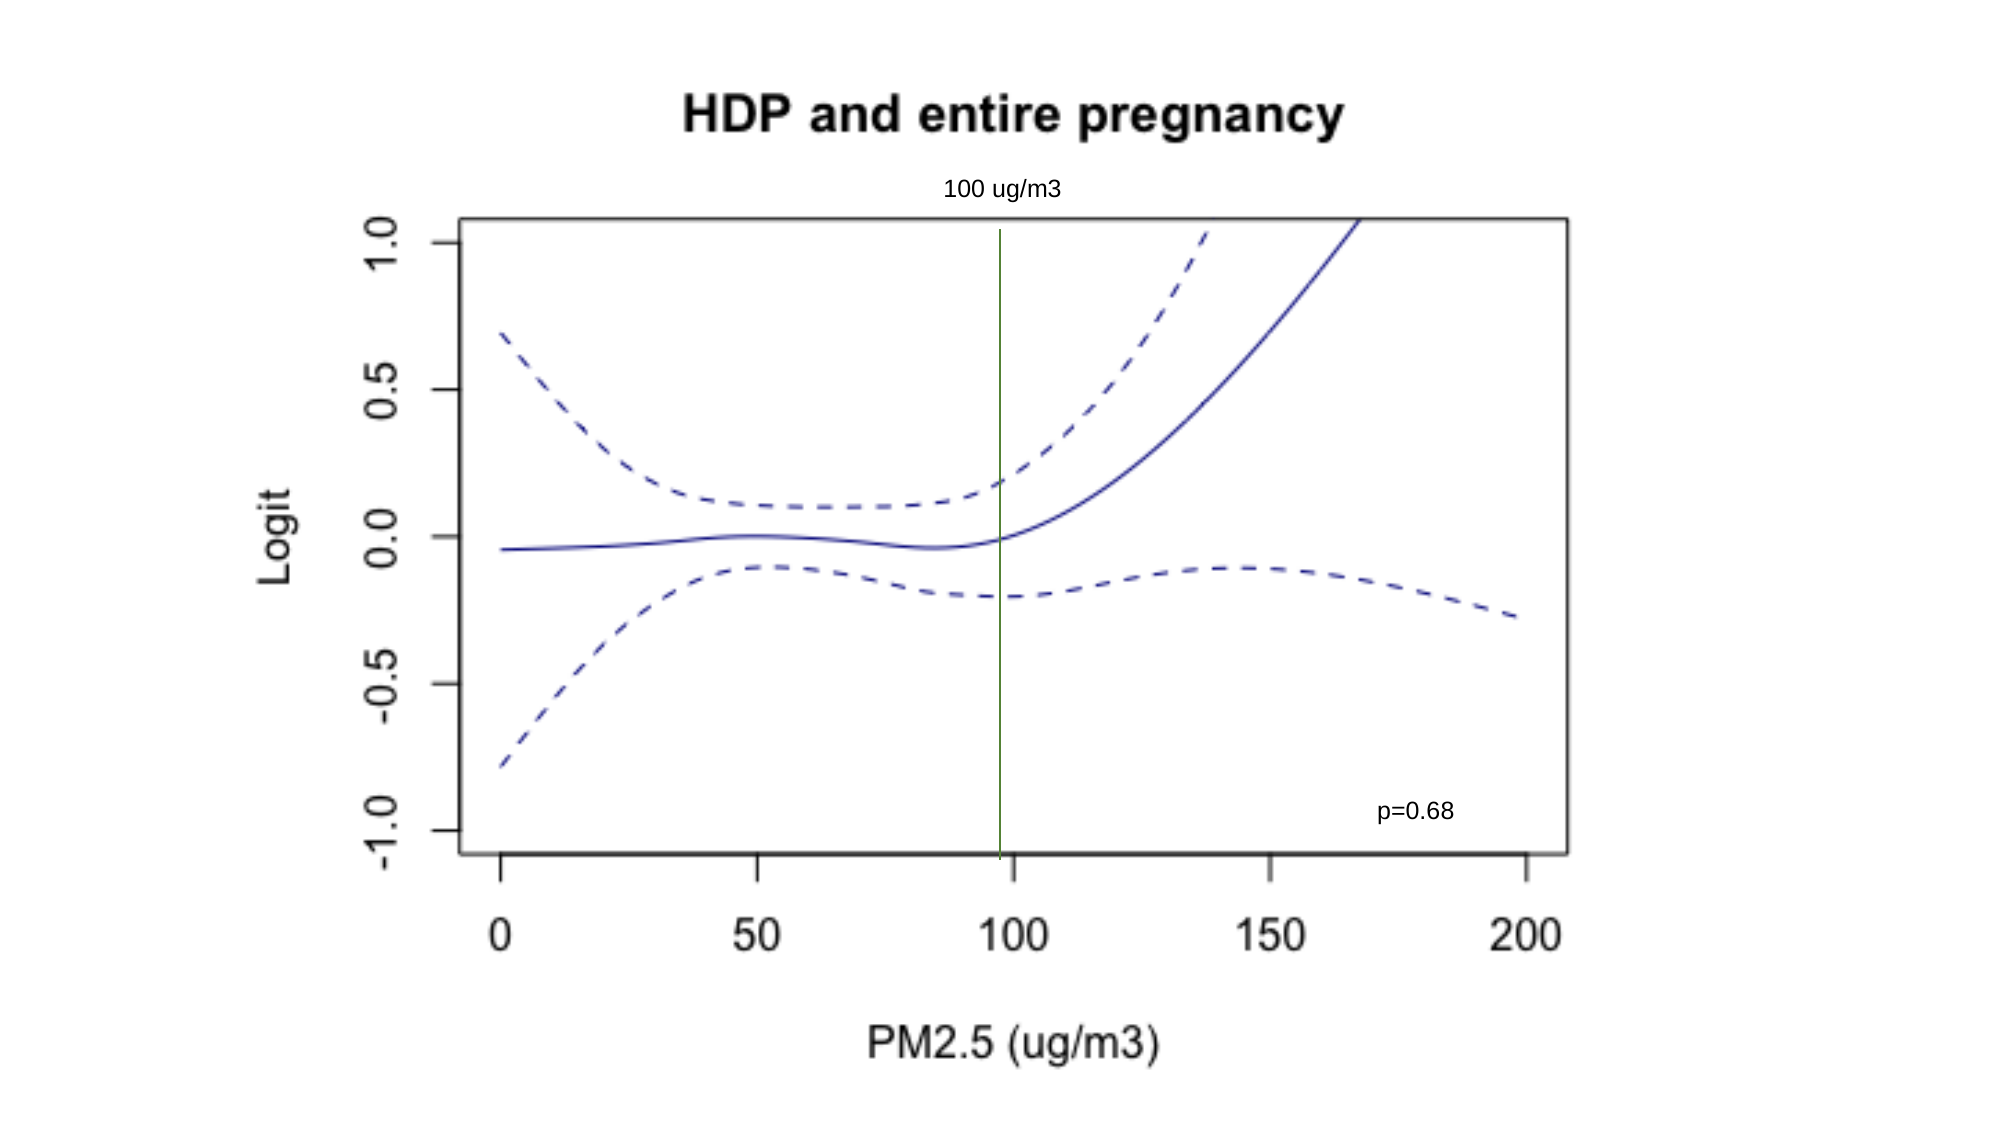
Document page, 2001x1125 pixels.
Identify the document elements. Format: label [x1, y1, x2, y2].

picture [243, 3, 1680, 1125]
